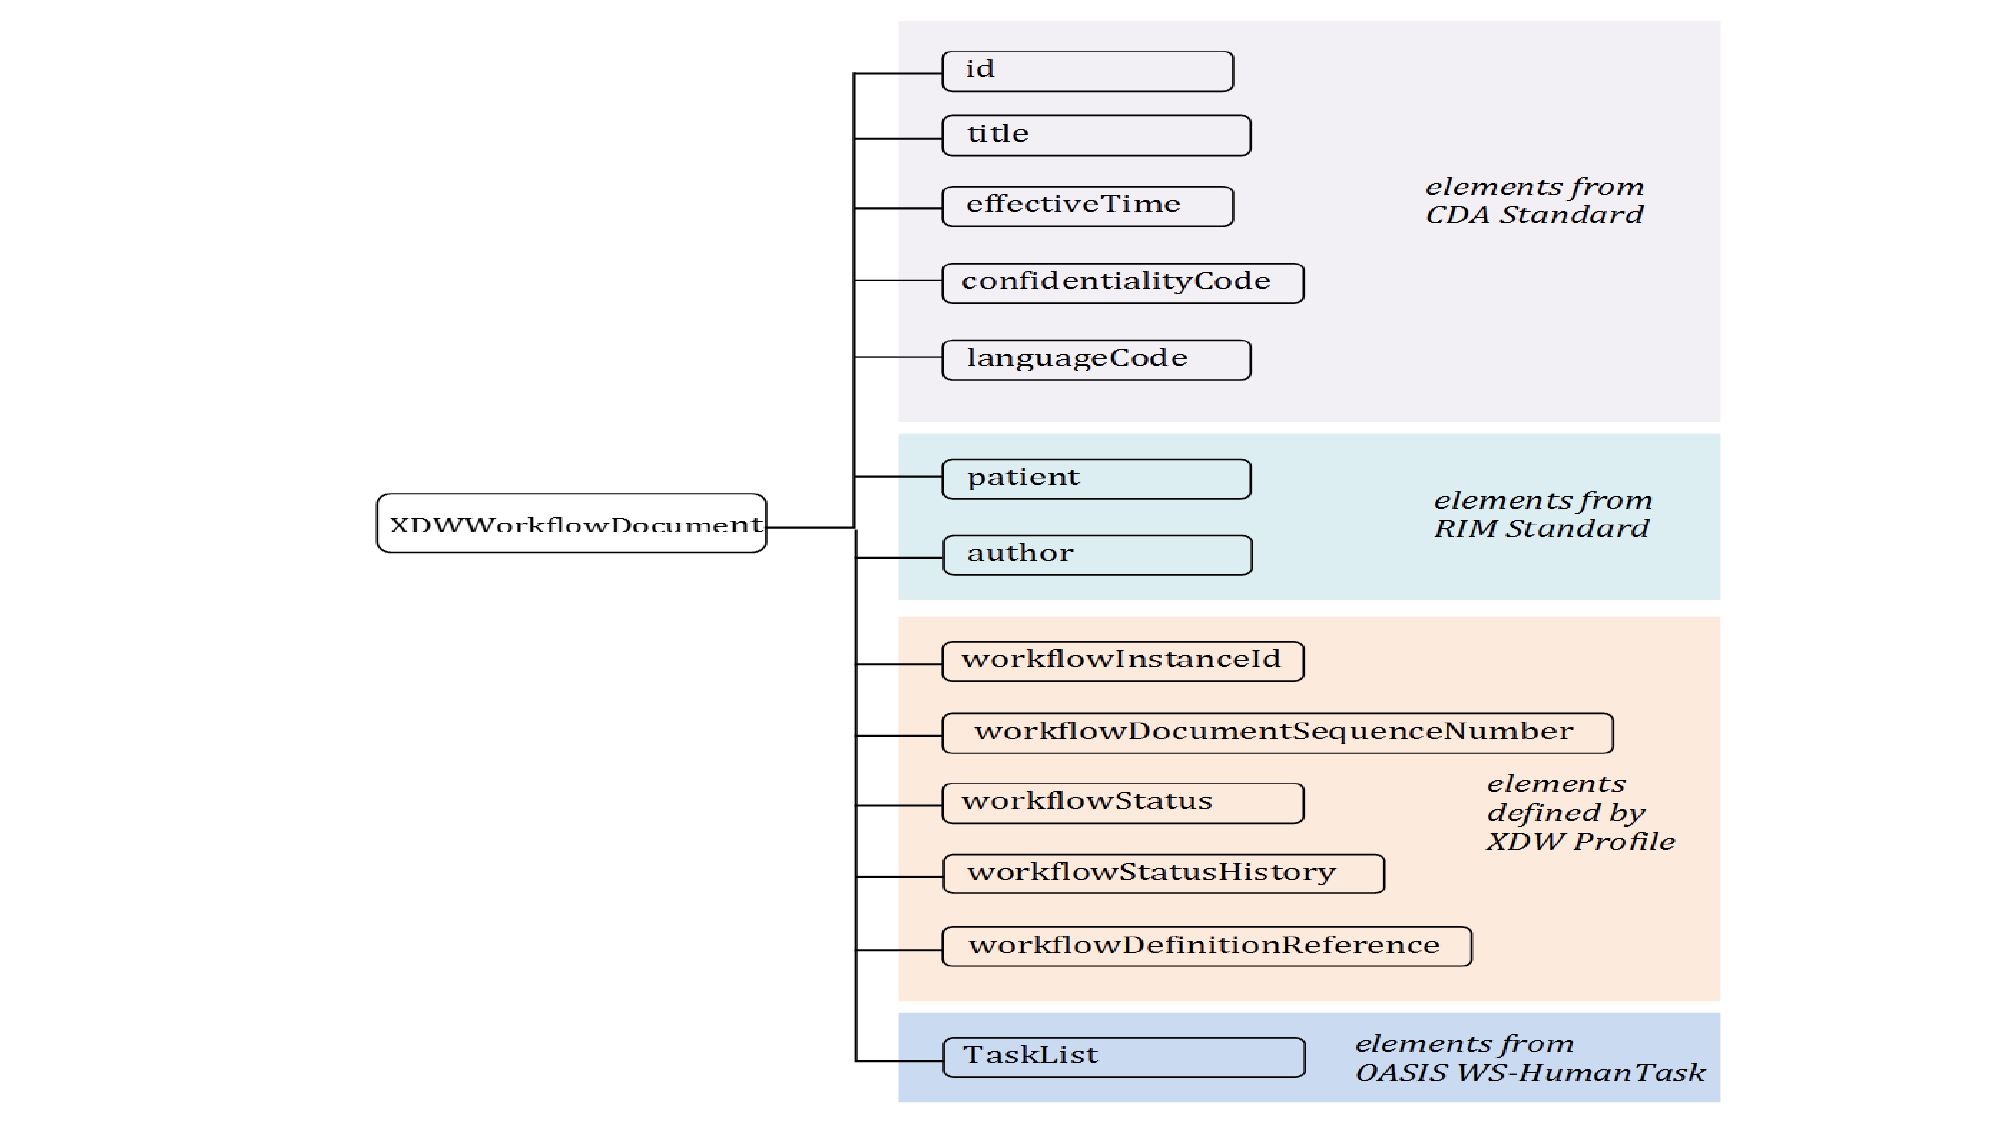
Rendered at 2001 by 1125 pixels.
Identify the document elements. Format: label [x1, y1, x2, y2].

picture [360, 21, 1732, 1104]
